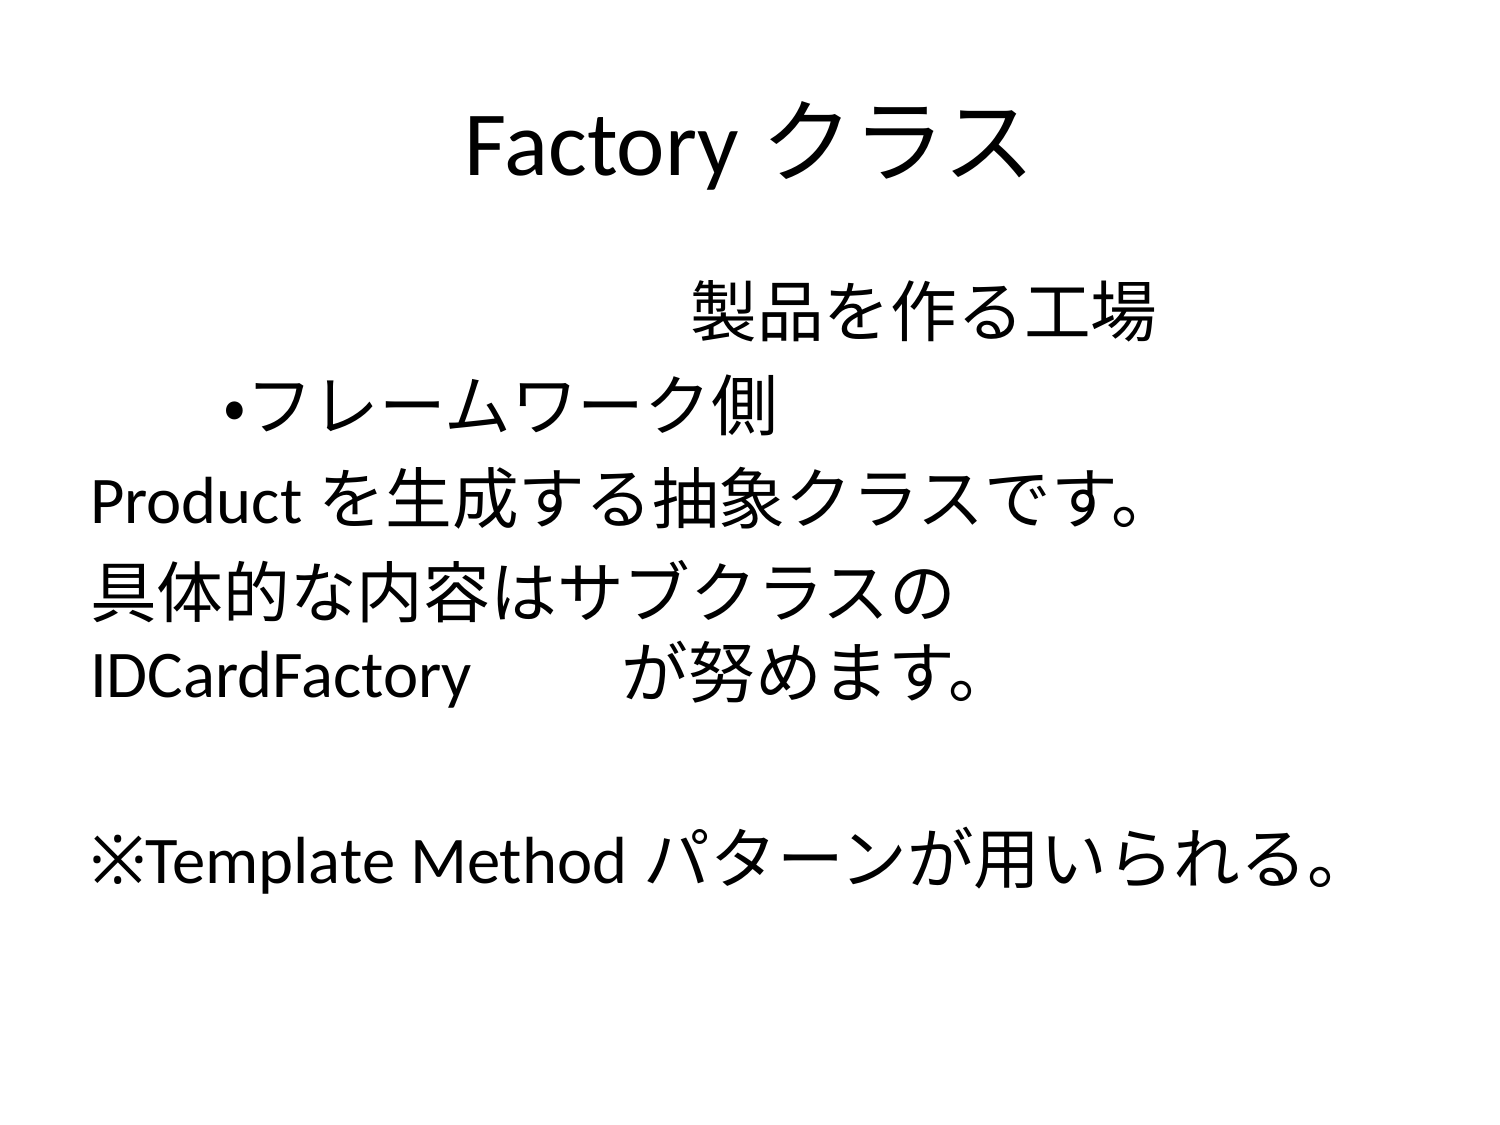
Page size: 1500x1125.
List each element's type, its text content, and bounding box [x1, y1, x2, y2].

list 製品を作る工場 ・フレームワーク側 Productを生成する抽象クラスです。 具体的な内容はサブクラスのIDCardFactory が努めます。 ※Template Methodパターンが用いられる。 [75, 262, 1425, 1005]
title Factoryクラス [75, 45, 1425, 233]
